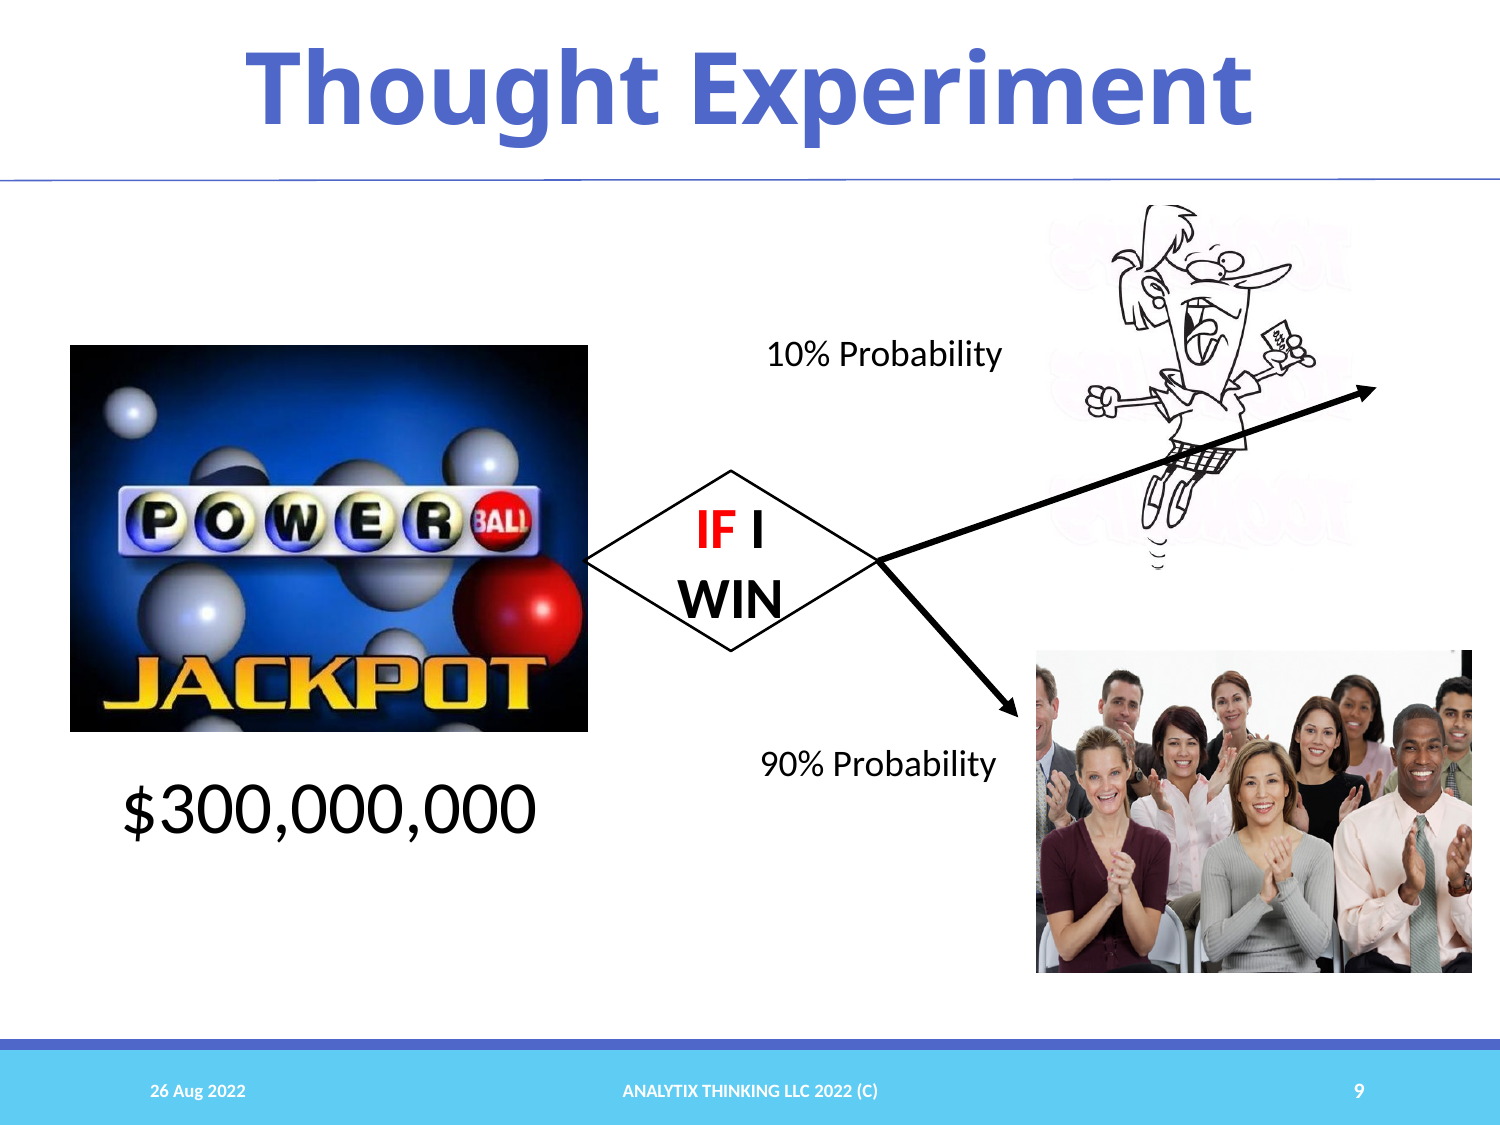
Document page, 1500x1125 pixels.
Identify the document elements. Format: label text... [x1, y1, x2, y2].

text_box 90% Probability [744, 731, 1019, 792]
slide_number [135, 1059, 440, 1120]
text_box [830, 529, 874, 592]
slide_number 9 [1218, 1059, 1380, 1120]
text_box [877, 560, 1019, 718]
footer Analytix Thinking LLC 2022 (C) [453, 1059, 1047, 1120]
text_box [710, 469, 752, 482]
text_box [877, 386, 1026, 561]
text_box IF I WIN [631, 482, 830, 638]
picture [1035, 650, 1472, 973]
text_box $300,000,000 [21, 750, 636, 856]
title Thought Experiment [131, 23, 1369, 153]
picture [69, 344, 588, 733]
text_box [597, 530, 631, 592]
text_box [707, 638, 755, 653]
text_box 10% Probability [750, 321, 1021, 382]
picture [1024, 204, 1378, 570]
